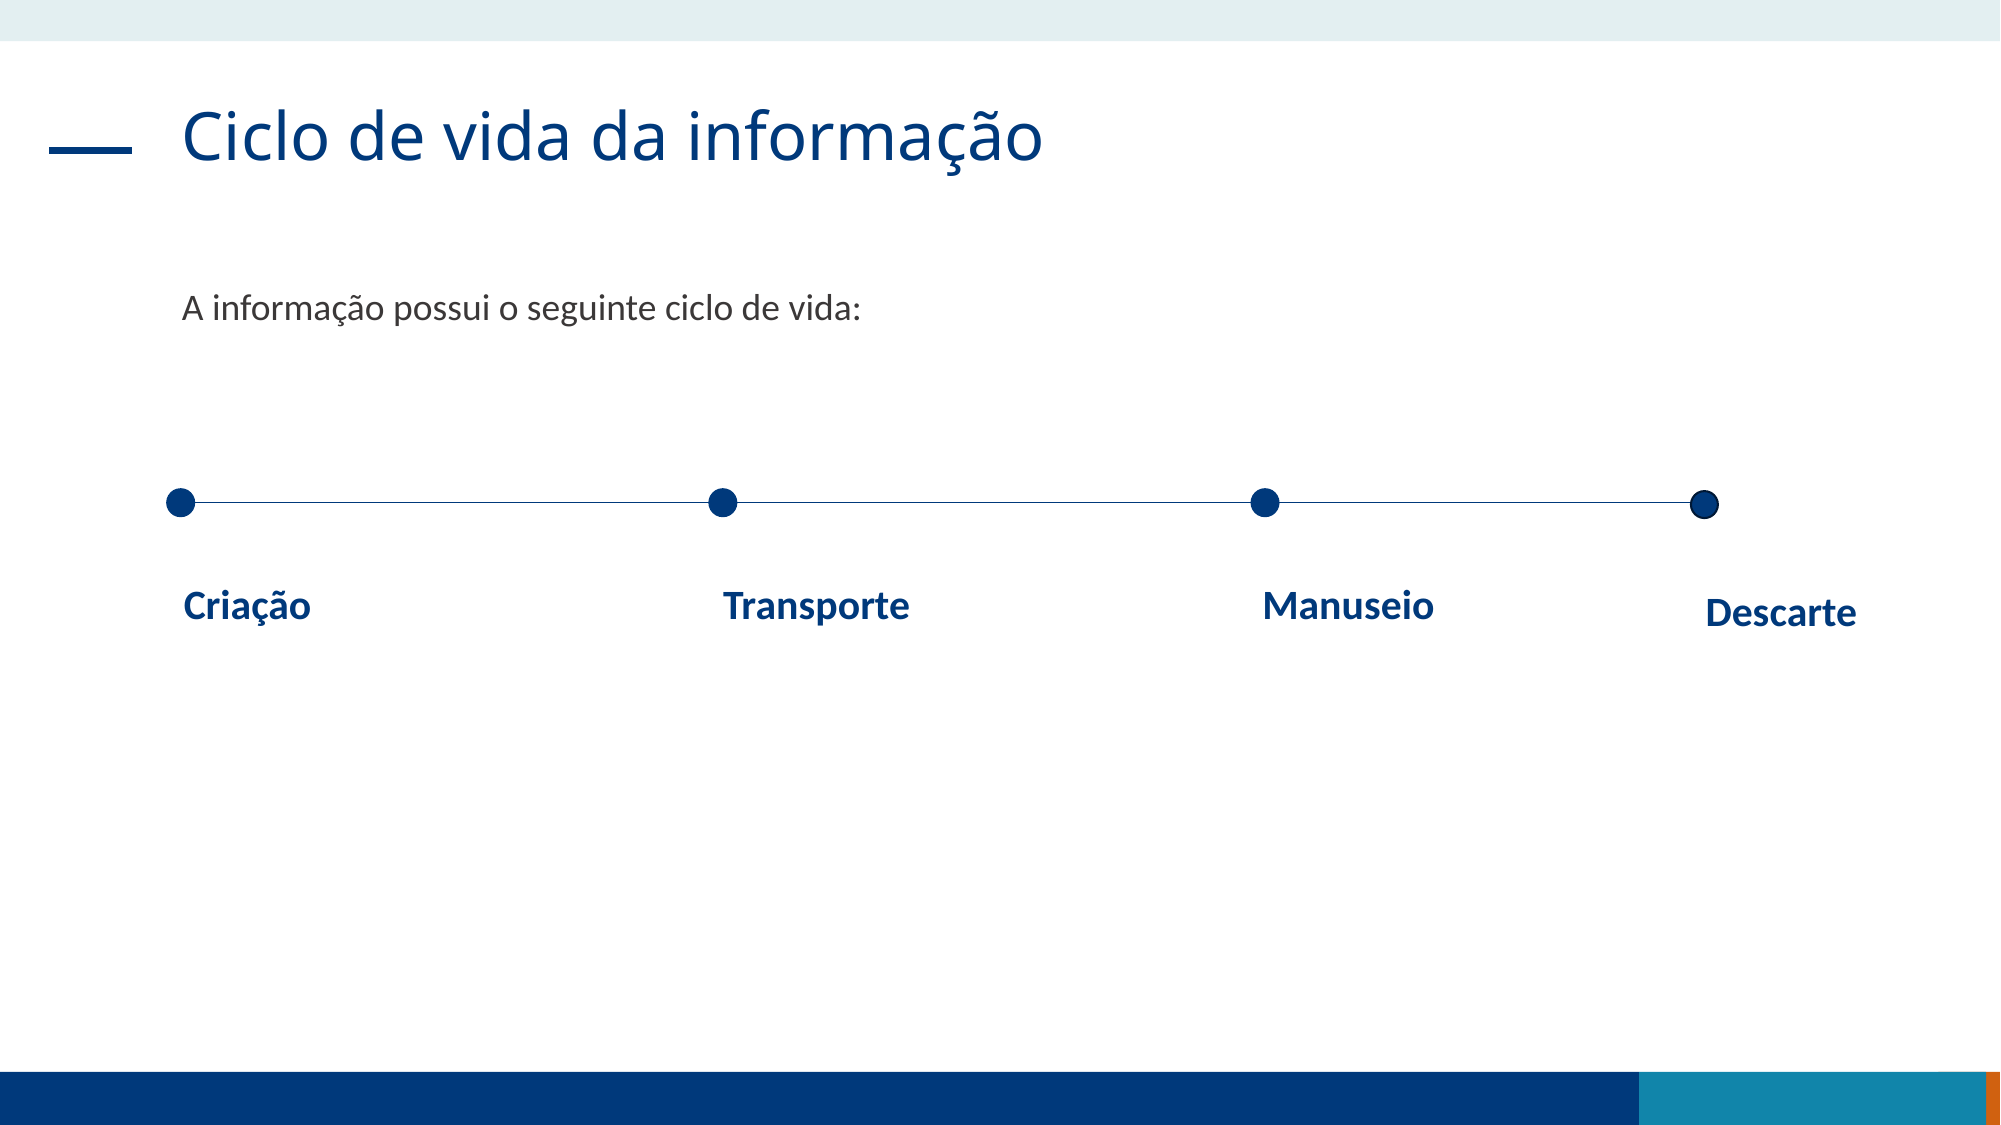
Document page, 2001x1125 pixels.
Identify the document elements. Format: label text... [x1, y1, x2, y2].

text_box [167, 489, 2000, 643]
list Ciclo de vida da informação [167, 95, 1833, 237]
text_box A informação possui o seguinte ciclo de vida: [167, 275, 1168, 336]
